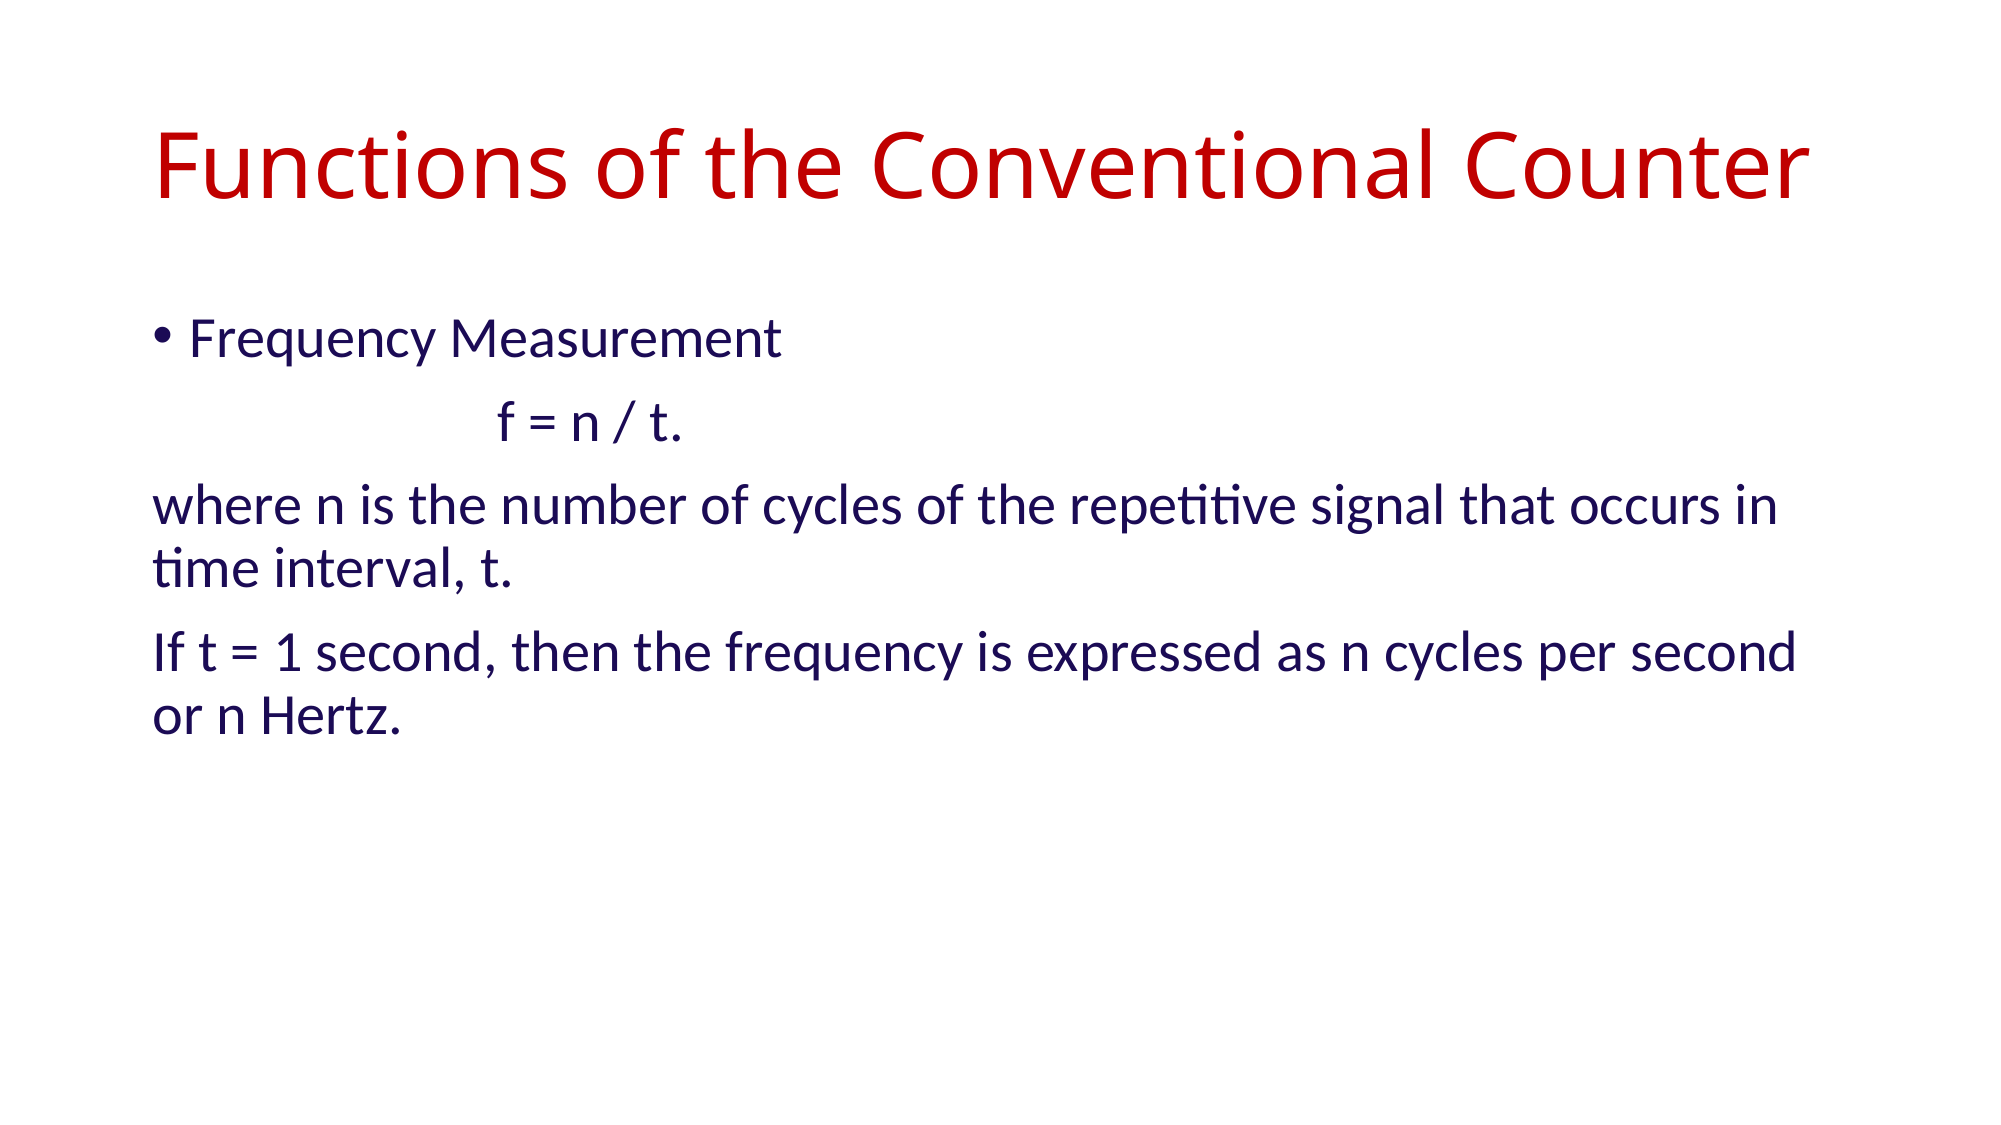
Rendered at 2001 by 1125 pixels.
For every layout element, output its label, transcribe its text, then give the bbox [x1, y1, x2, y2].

title Functions of the Conventional Counter [137, 59, 1863, 278]
list Frequency Measurement f = n / t. where n is the number of cycles of the repetitive signal that occurs in time interval, t. If t = 1 second, then the frequency is expressed as n cycles per second or n Hertz. [137, 299, 1863, 1014]
